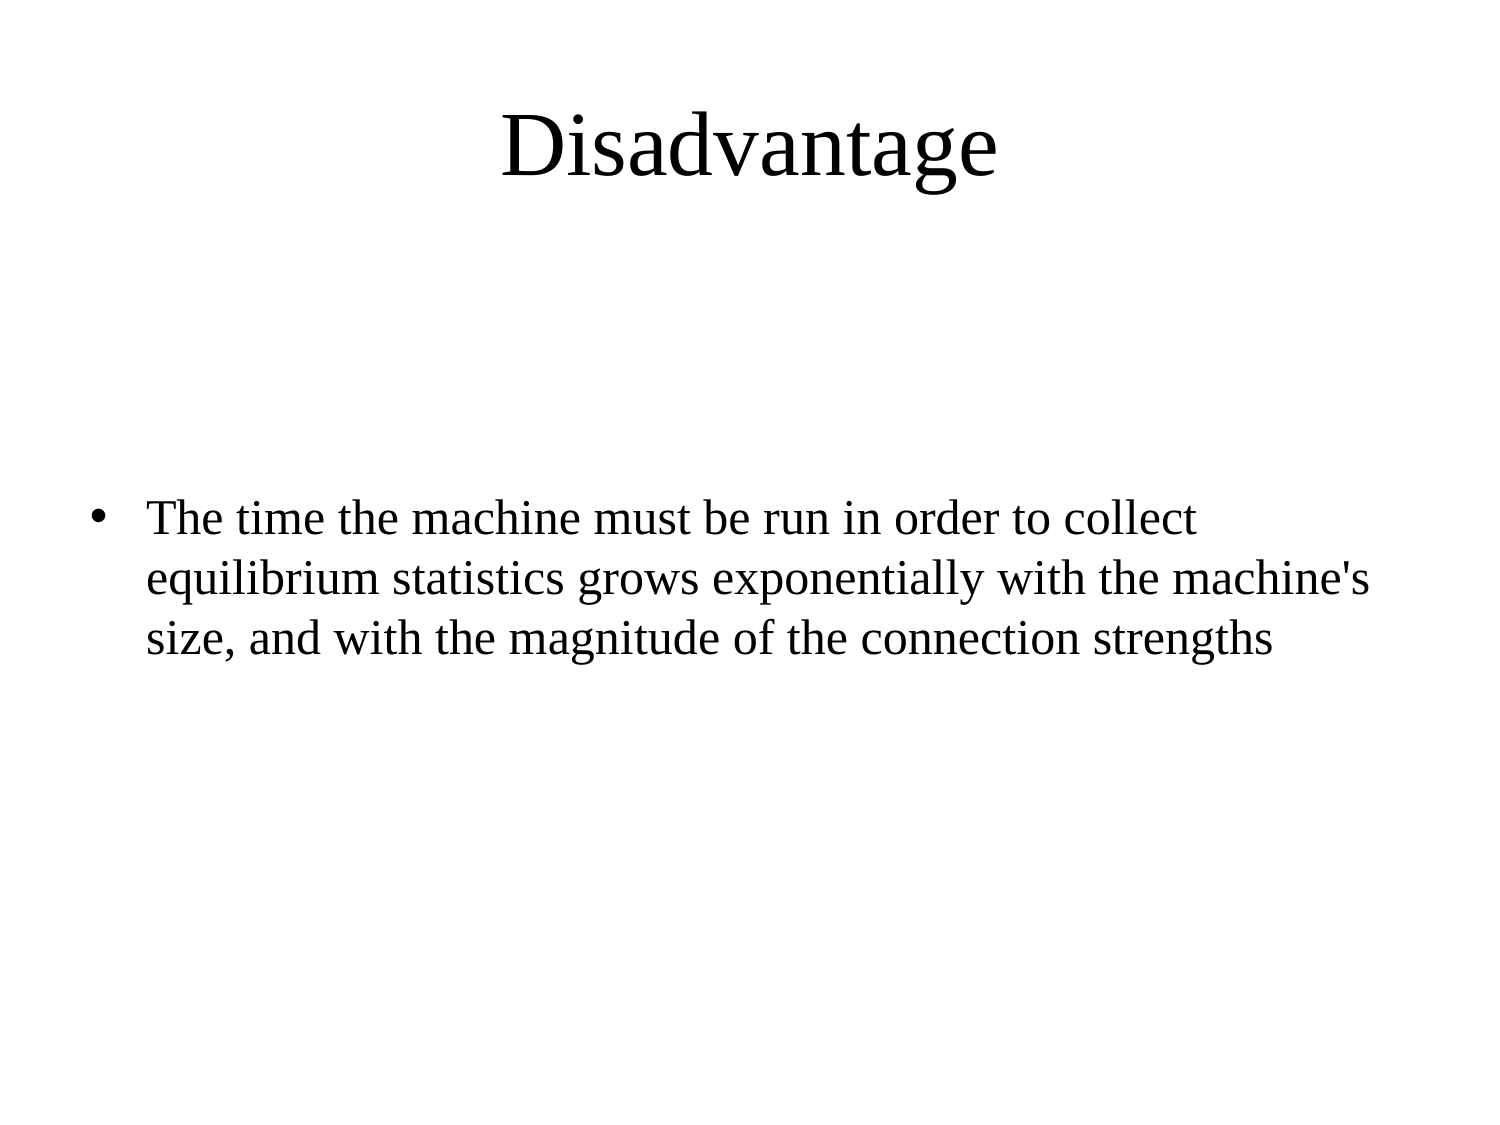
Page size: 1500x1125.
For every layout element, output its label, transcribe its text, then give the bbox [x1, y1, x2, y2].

text_box Disadvantage [74, 45, 1425, 233]
text_box The time the machine must be run in order to collect equilibrium statistics grows exponentially with the machine's size, and with the magnitude of the connection strengths [74, 262, 1425, 1005]
